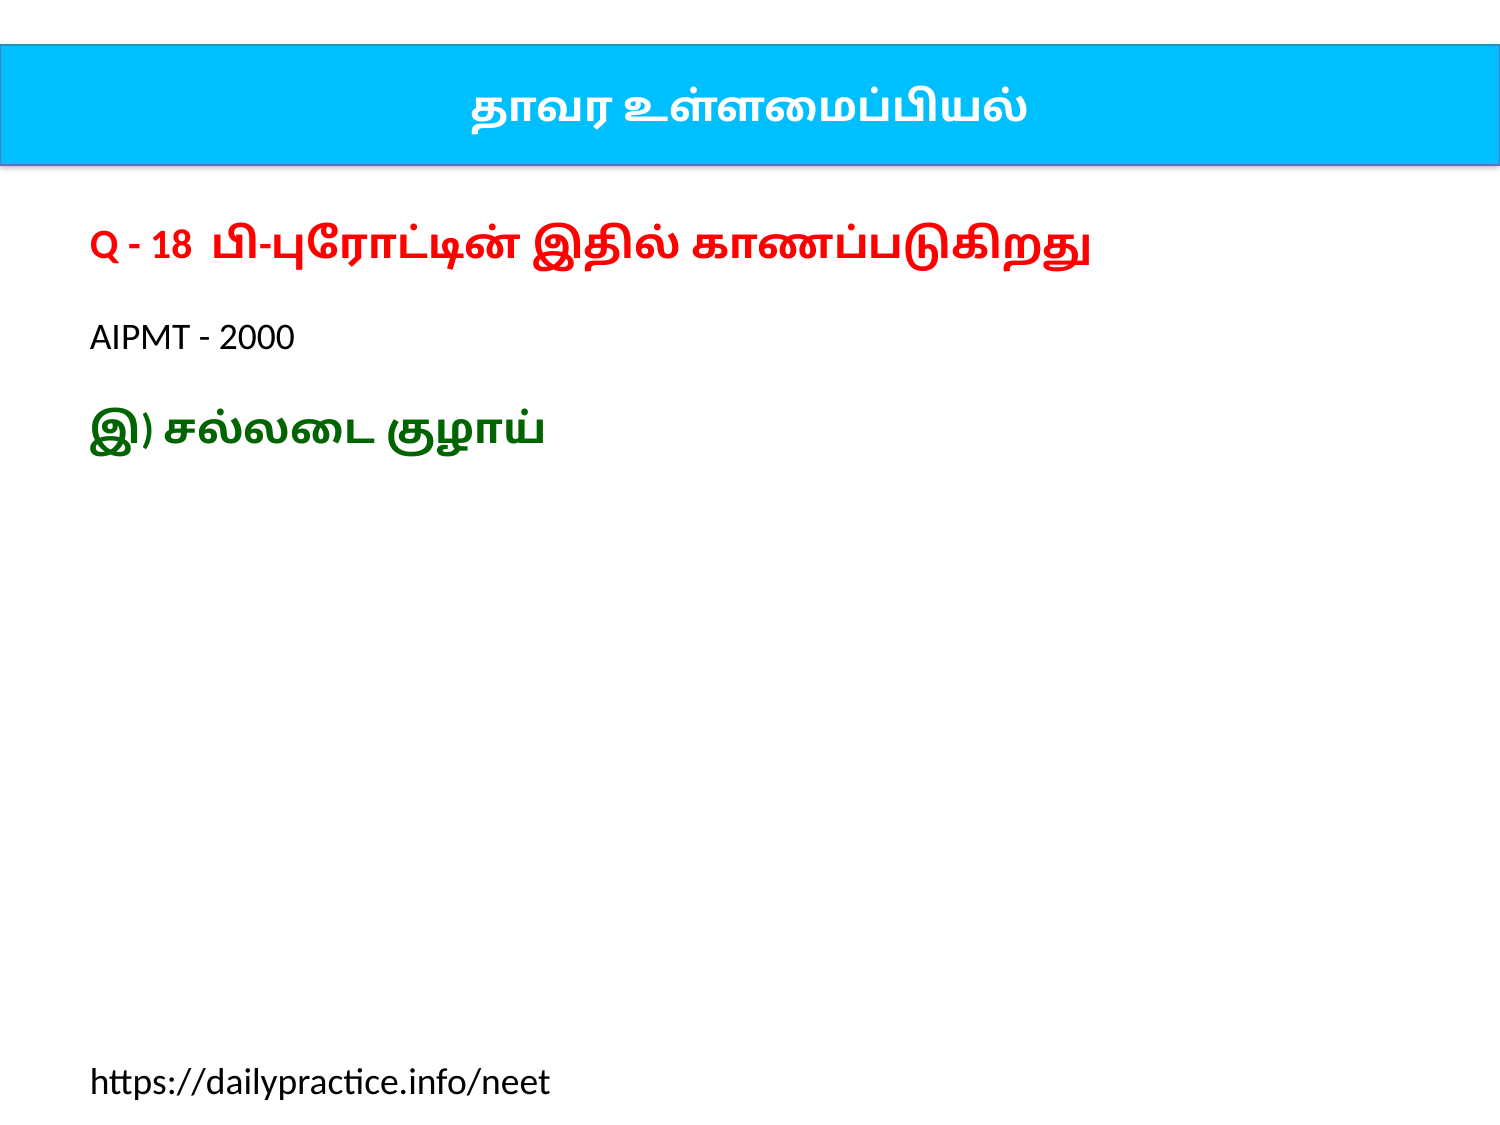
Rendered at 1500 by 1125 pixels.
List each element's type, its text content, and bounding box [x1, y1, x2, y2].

text_box தாவர உள்ளமைப்பியல் [0, 44, 1500, 166]
text_box https://dailypractice.info/neet [74, 1049, 675, 1110]
text_box Q - 18 பி-புரோட்டின் இதில் காணப்படுகிறது AIPMT - 2000 இ) சல்லடை குழாய் [74, 164, 1275, 460]
